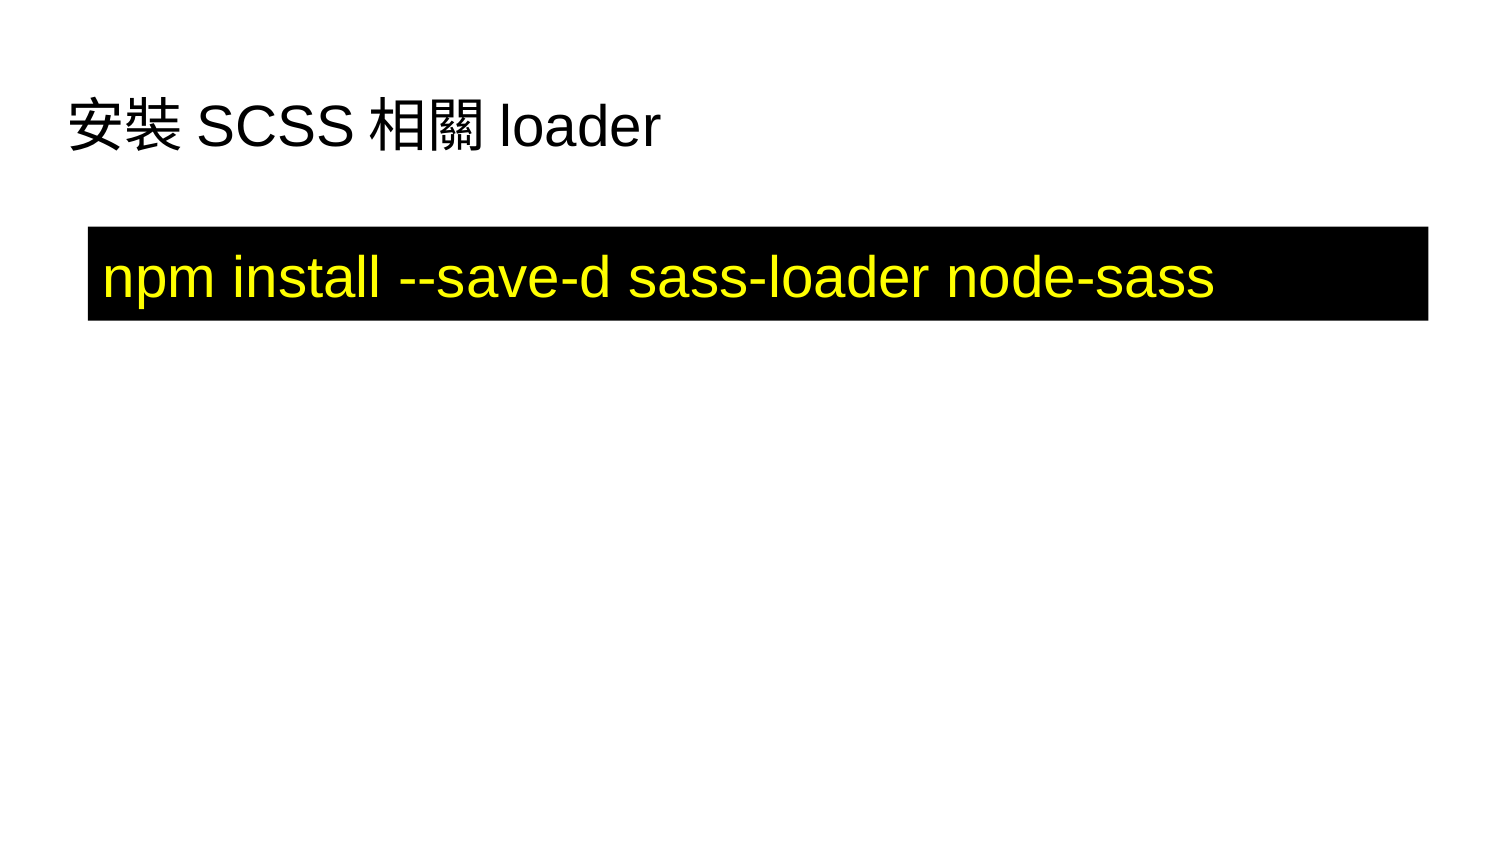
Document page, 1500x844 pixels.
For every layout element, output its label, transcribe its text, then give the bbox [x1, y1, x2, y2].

text_box npm install --save-d sass-loader node-sass [87, 226, 1429, 321]
list [51, 189, 1449, 750]
title 安裝SCSS相關loader [51, 72, 1449, 167]
